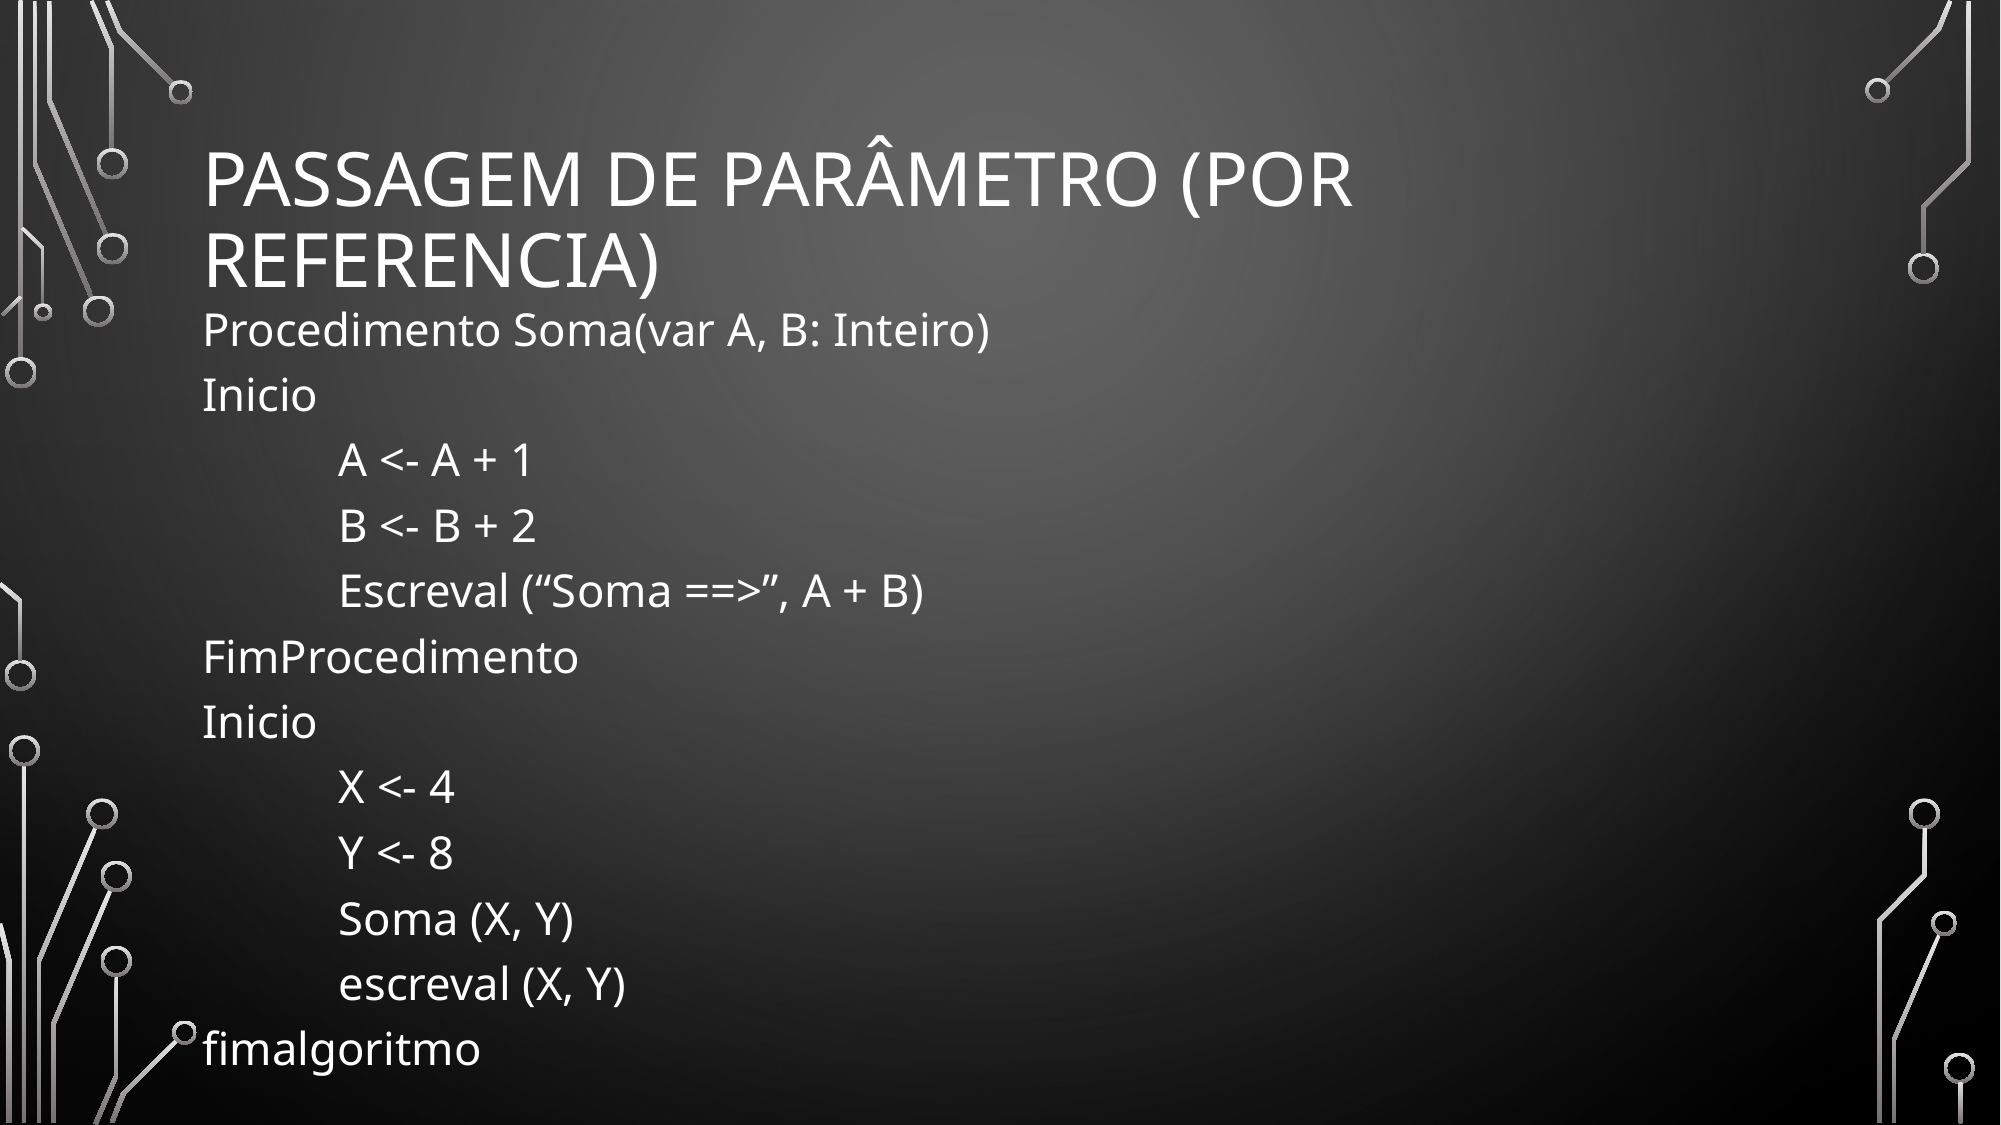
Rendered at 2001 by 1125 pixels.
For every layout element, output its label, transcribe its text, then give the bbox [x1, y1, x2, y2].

list Procedimento Soma(var A, B: Inteiro) Inicio A <- A + 1 B <- B + 2 Escreval (“Soma ==>”, A + B) FimProcedimento Inicio X <- 4 Y <- 8 Soma (X, Y) escreval (X, Y) fimalgoritmo [187, 282, 1813, 1086]
title Passagem de parâmetro (por Referencia) [187, 101, 1813, 282]
